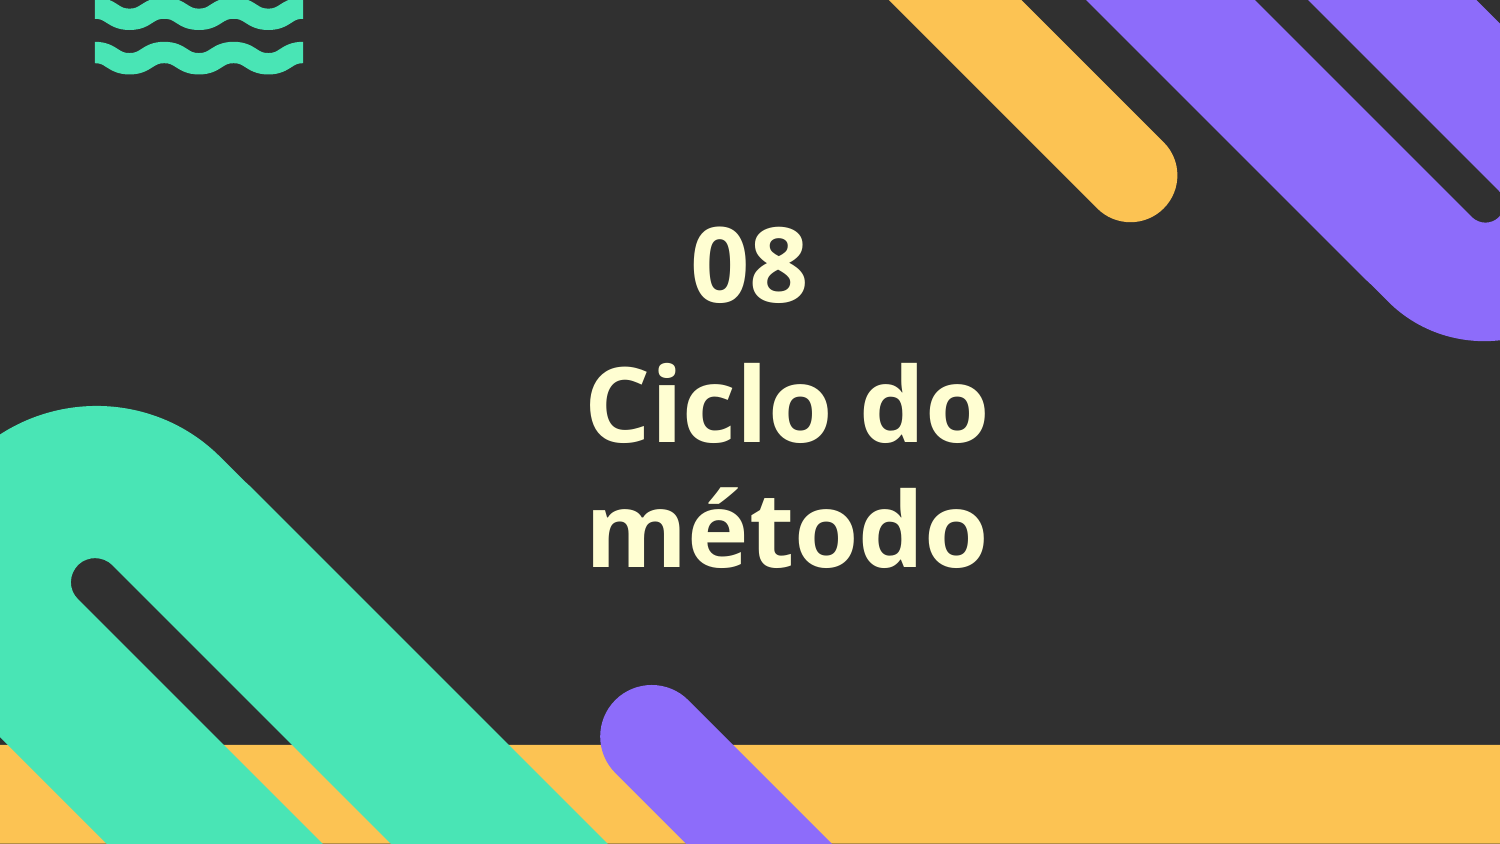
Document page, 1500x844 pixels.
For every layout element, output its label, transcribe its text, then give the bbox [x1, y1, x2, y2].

title Ciclo do método [392, 323, 1183, 485]
text_box [0, 405, 608, 844]
title 08 [645, 197, 855, 324]
text_box [888, 0, 1178, 223]
text_box [1086, 0, 1500, 342]
